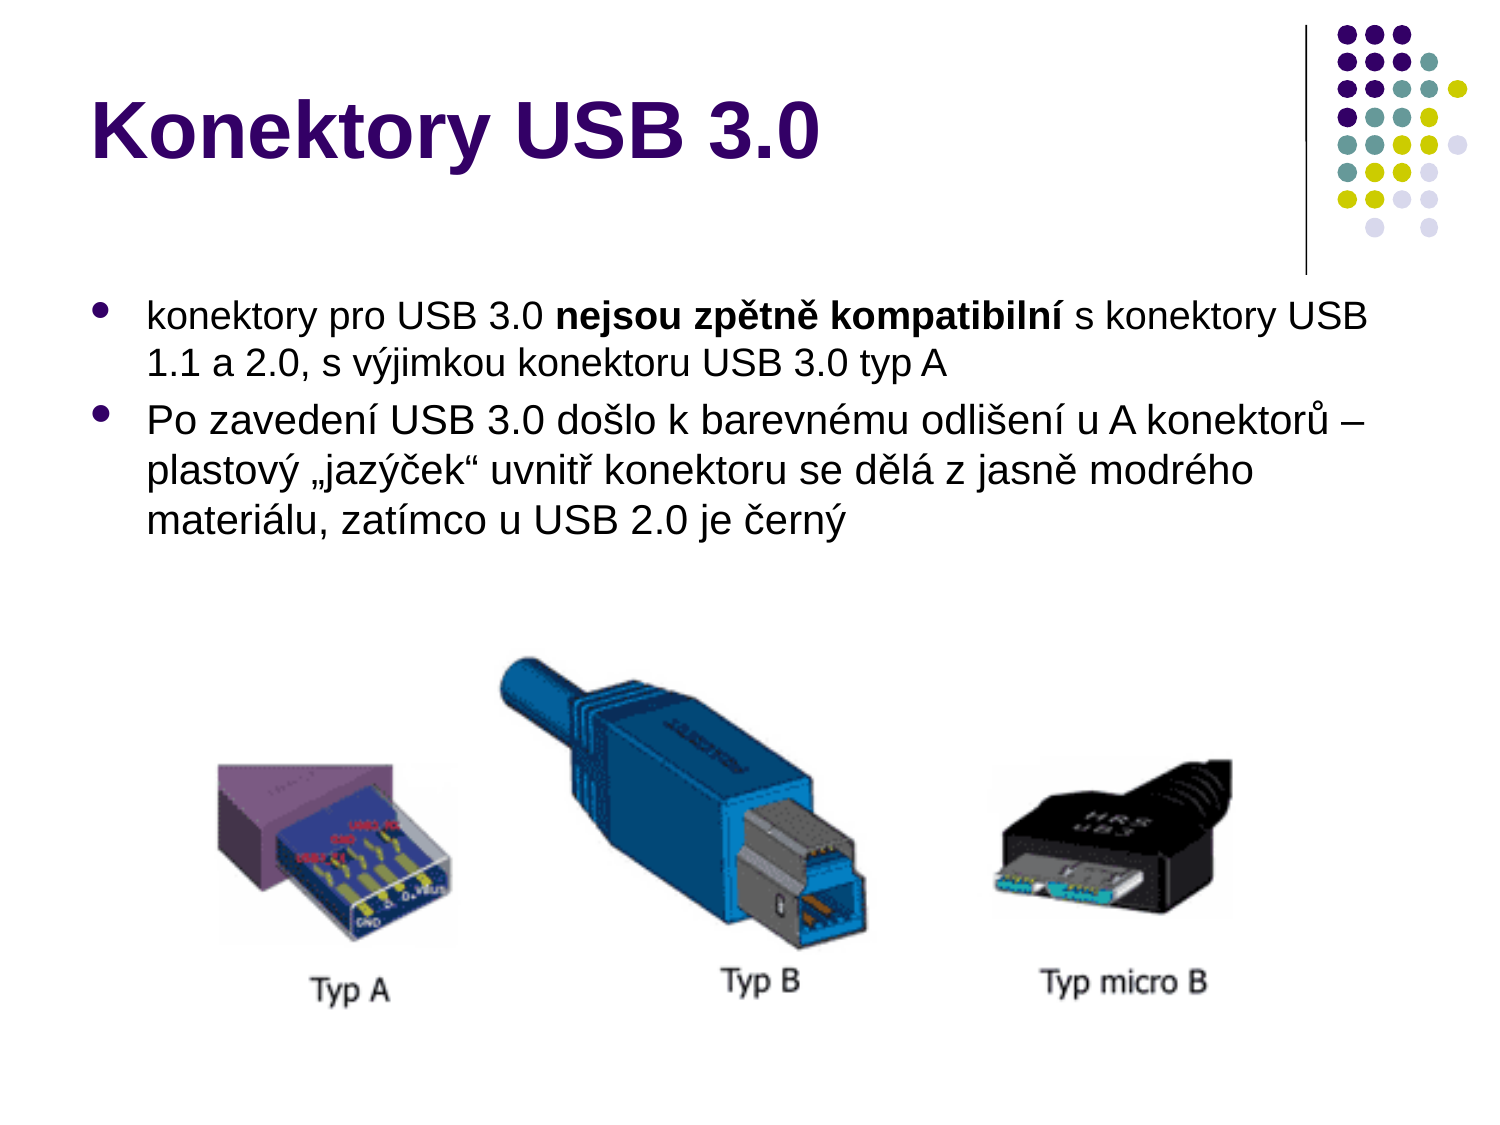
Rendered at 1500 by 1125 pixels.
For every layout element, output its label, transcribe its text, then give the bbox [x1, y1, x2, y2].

list konektory pro USB 3.0 nejsou zpětně kompatibilní s konektory USB 1.1 a 2.0, s výjimkou konektoru USB 3.0 typ A Po zavedení USB 3.0 došlo k barevnému odlišení u A konektorů – plastový „jazýček“ uvnitř konektoru se dělá z jasně modrého materiálu, zatímco u USB 2.0 je černý [75, 282, 1425, 1006]
title Konektory USB 3.0 [75, 20, 1313, 233]
picture [135, 621, 1332, 1024]
